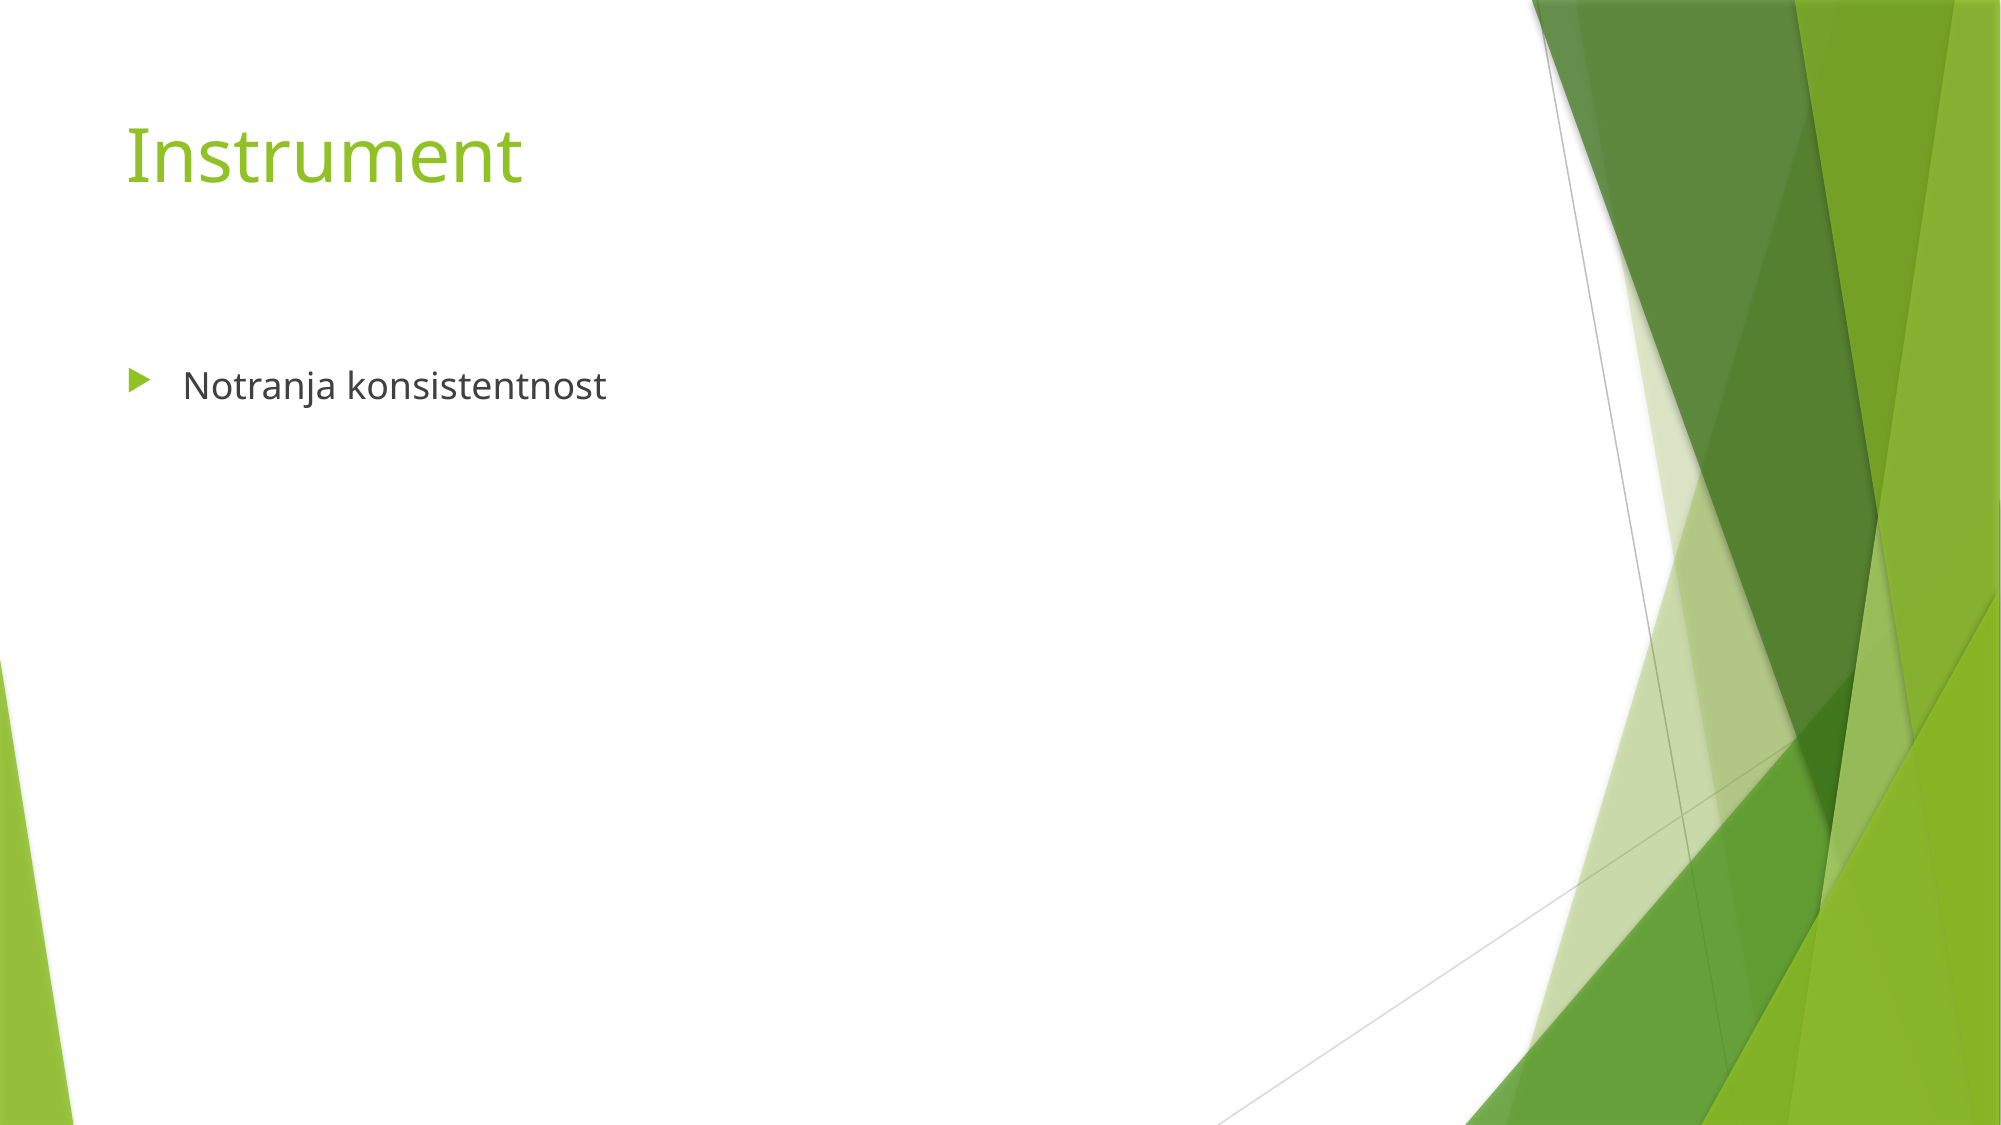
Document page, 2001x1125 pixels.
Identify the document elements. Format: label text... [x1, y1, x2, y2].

title Instrument [111, 99, 1522, 317]
list Notranja konsistentnost [111, 354, 1522, 992]
